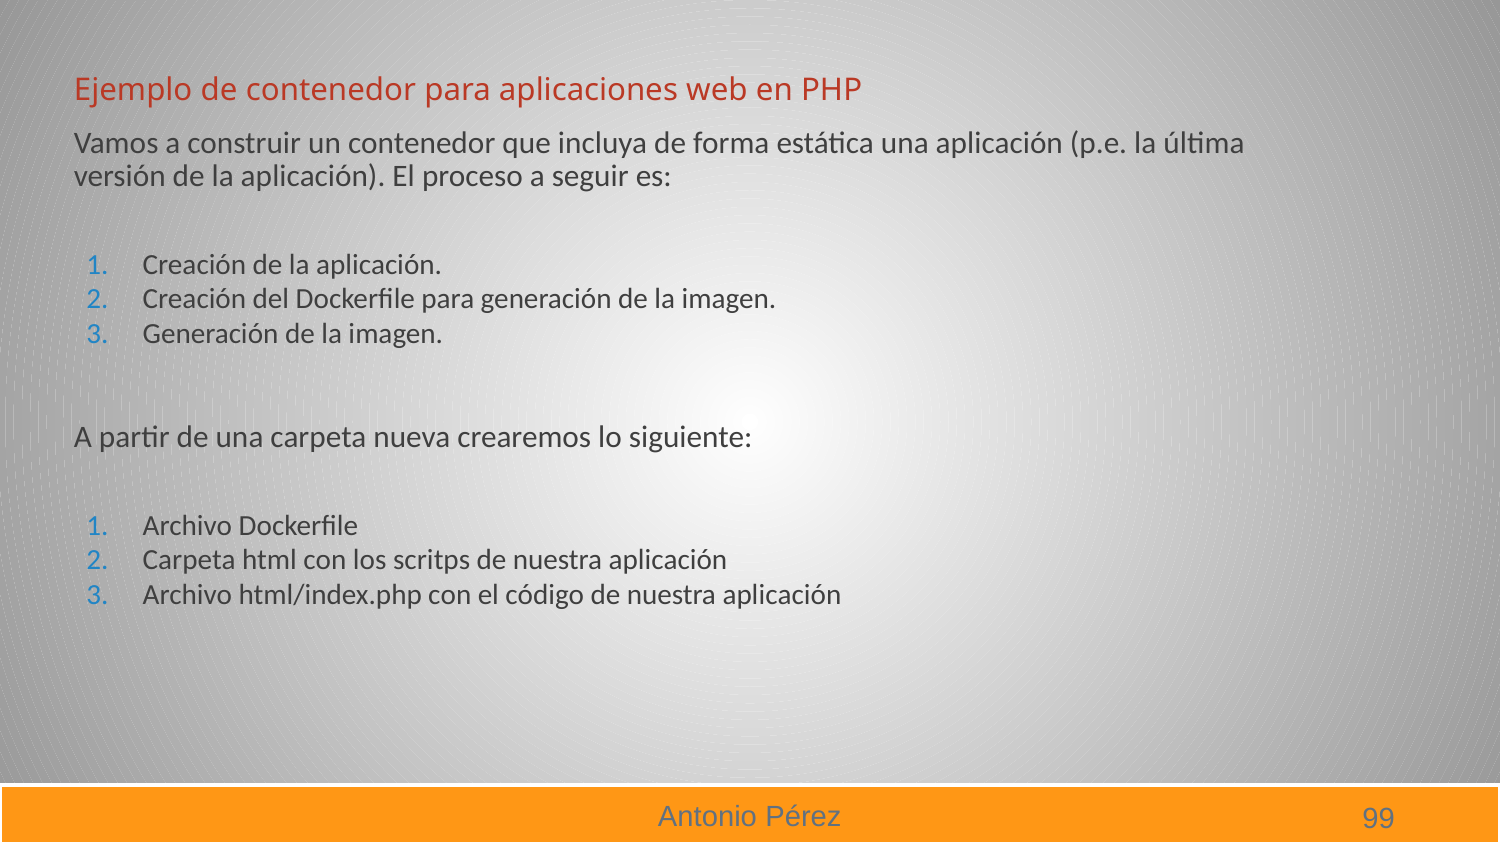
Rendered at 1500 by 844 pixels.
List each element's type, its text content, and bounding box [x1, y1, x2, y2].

list Ejemplo de contenedor para aplicaciones web en PHP Vamos a construir un contenedor que incluya de forma estática una aplicación (p.e. la última versión de la aplicación). El proceso a seguir es: Creación de la aplicación. Creación del Dockerfile para generación de la imagen. Generación de la imagen. A partir de una carpeta nueva crearemos lo siguiente: Archivo Dockerfile Carpeta html con los scritps de nuestra aplicación Archivo html/index.php con el código de nuestra aplicación [17, 68, 1256, 564]
